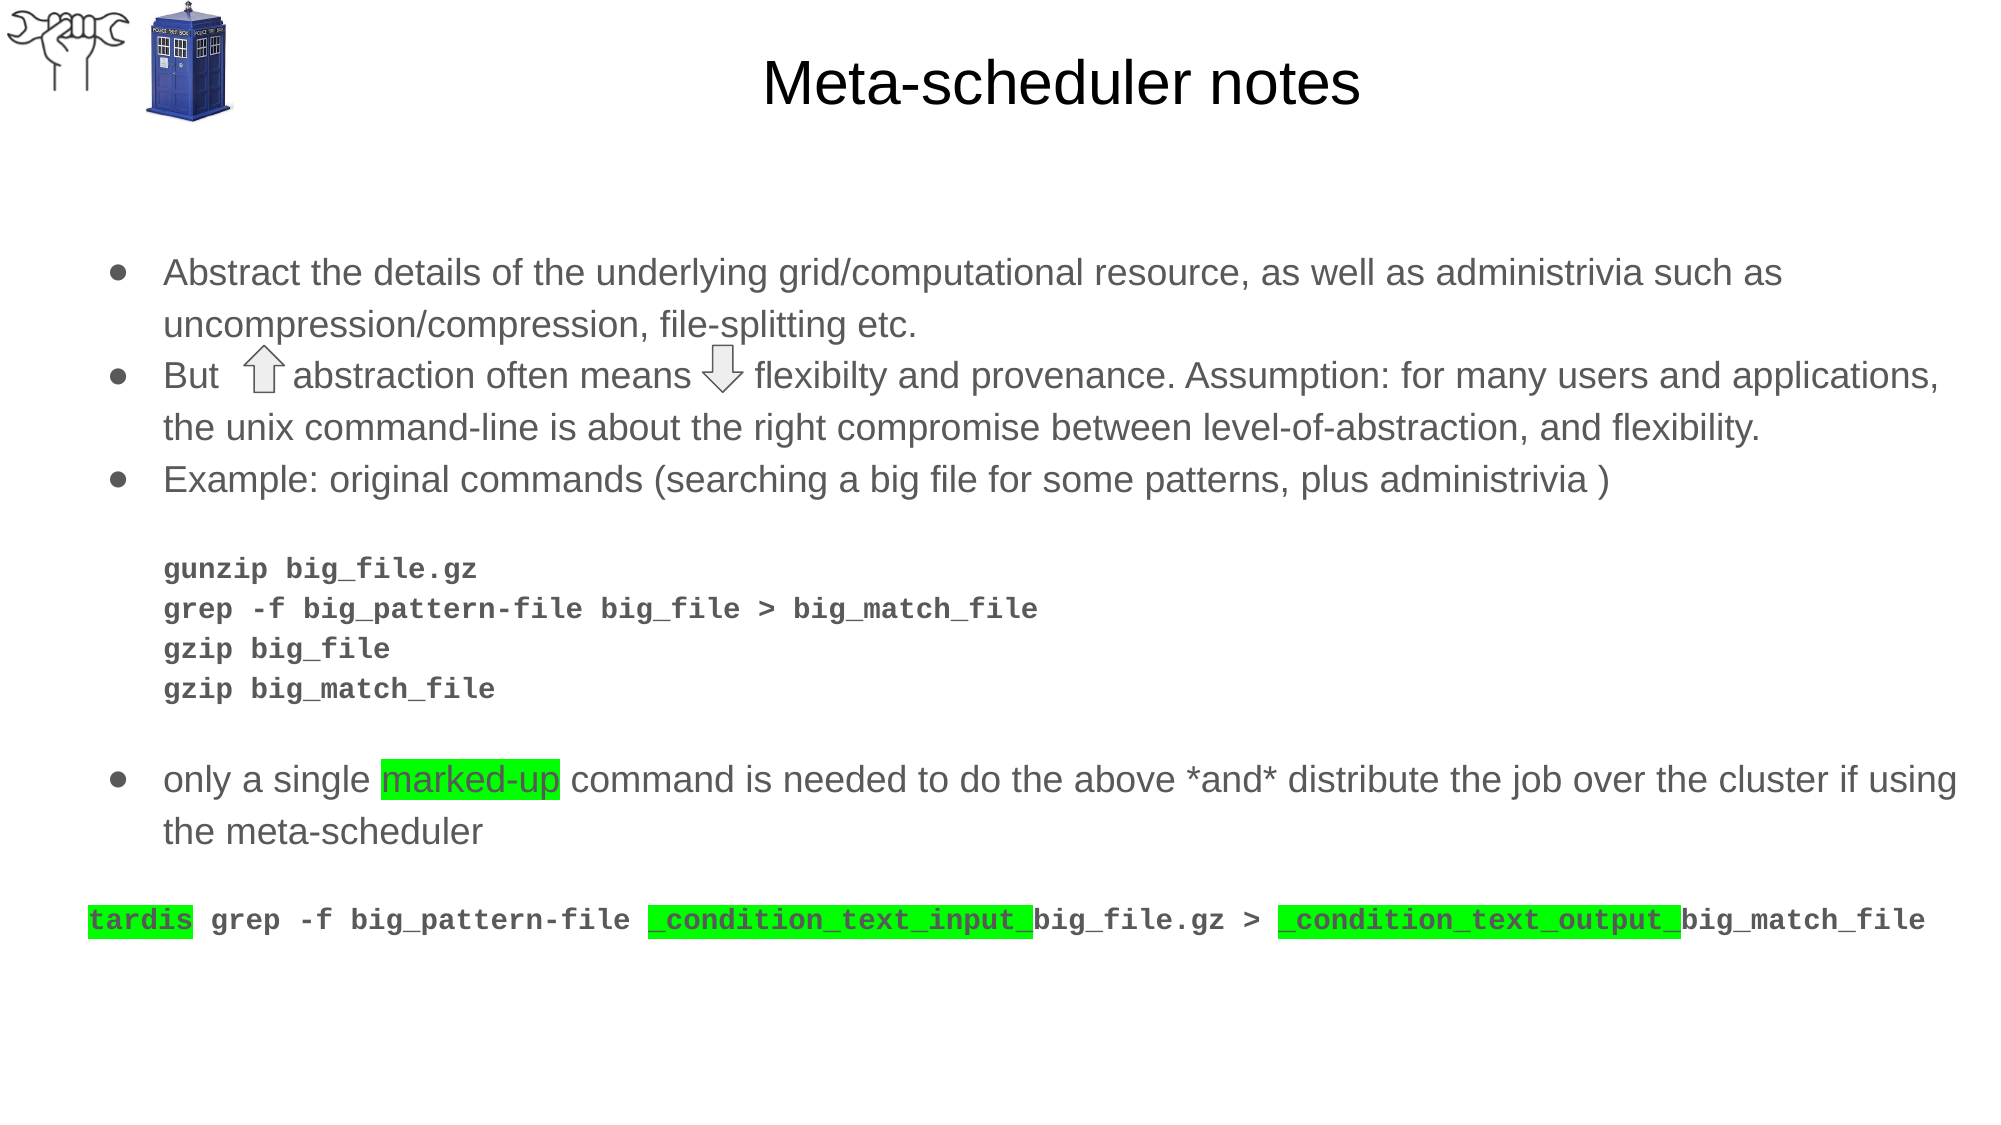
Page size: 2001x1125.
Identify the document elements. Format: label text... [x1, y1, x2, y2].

list Abstract the details of the underlying grid/computational resource, as well as administrivia such as uncompression/compression, file-splitting etc. But abstraction often means flexibilty and provenance. Assumption: for many users and applications, the unix command-line is about the right compromise between level-of-abstraction, and flexibility. Example: original commands (searching a big file for some patterns, plus administrivia ) gunzip big_file.gz grep -f big_pattern-file big_file > big_match_file gzip big_file gzip big_match_file only a single marked-up command is needed to do the above *and* distribute the job over the cluster if using the meta-scheduler tardis grep -f big_pattern-file _condition_text_input_big_file.gz > _condition_text_output_big_match_file [68, 221, 2000, 1048]
picture [144, 0, 235, 124]
title Meta-scheduler notes [242, 22, 1917, 145]
text_box [243, 345, 285, 393]
picture [2, 0, 137, 108]
text_box [702, 345, 743, 393]
